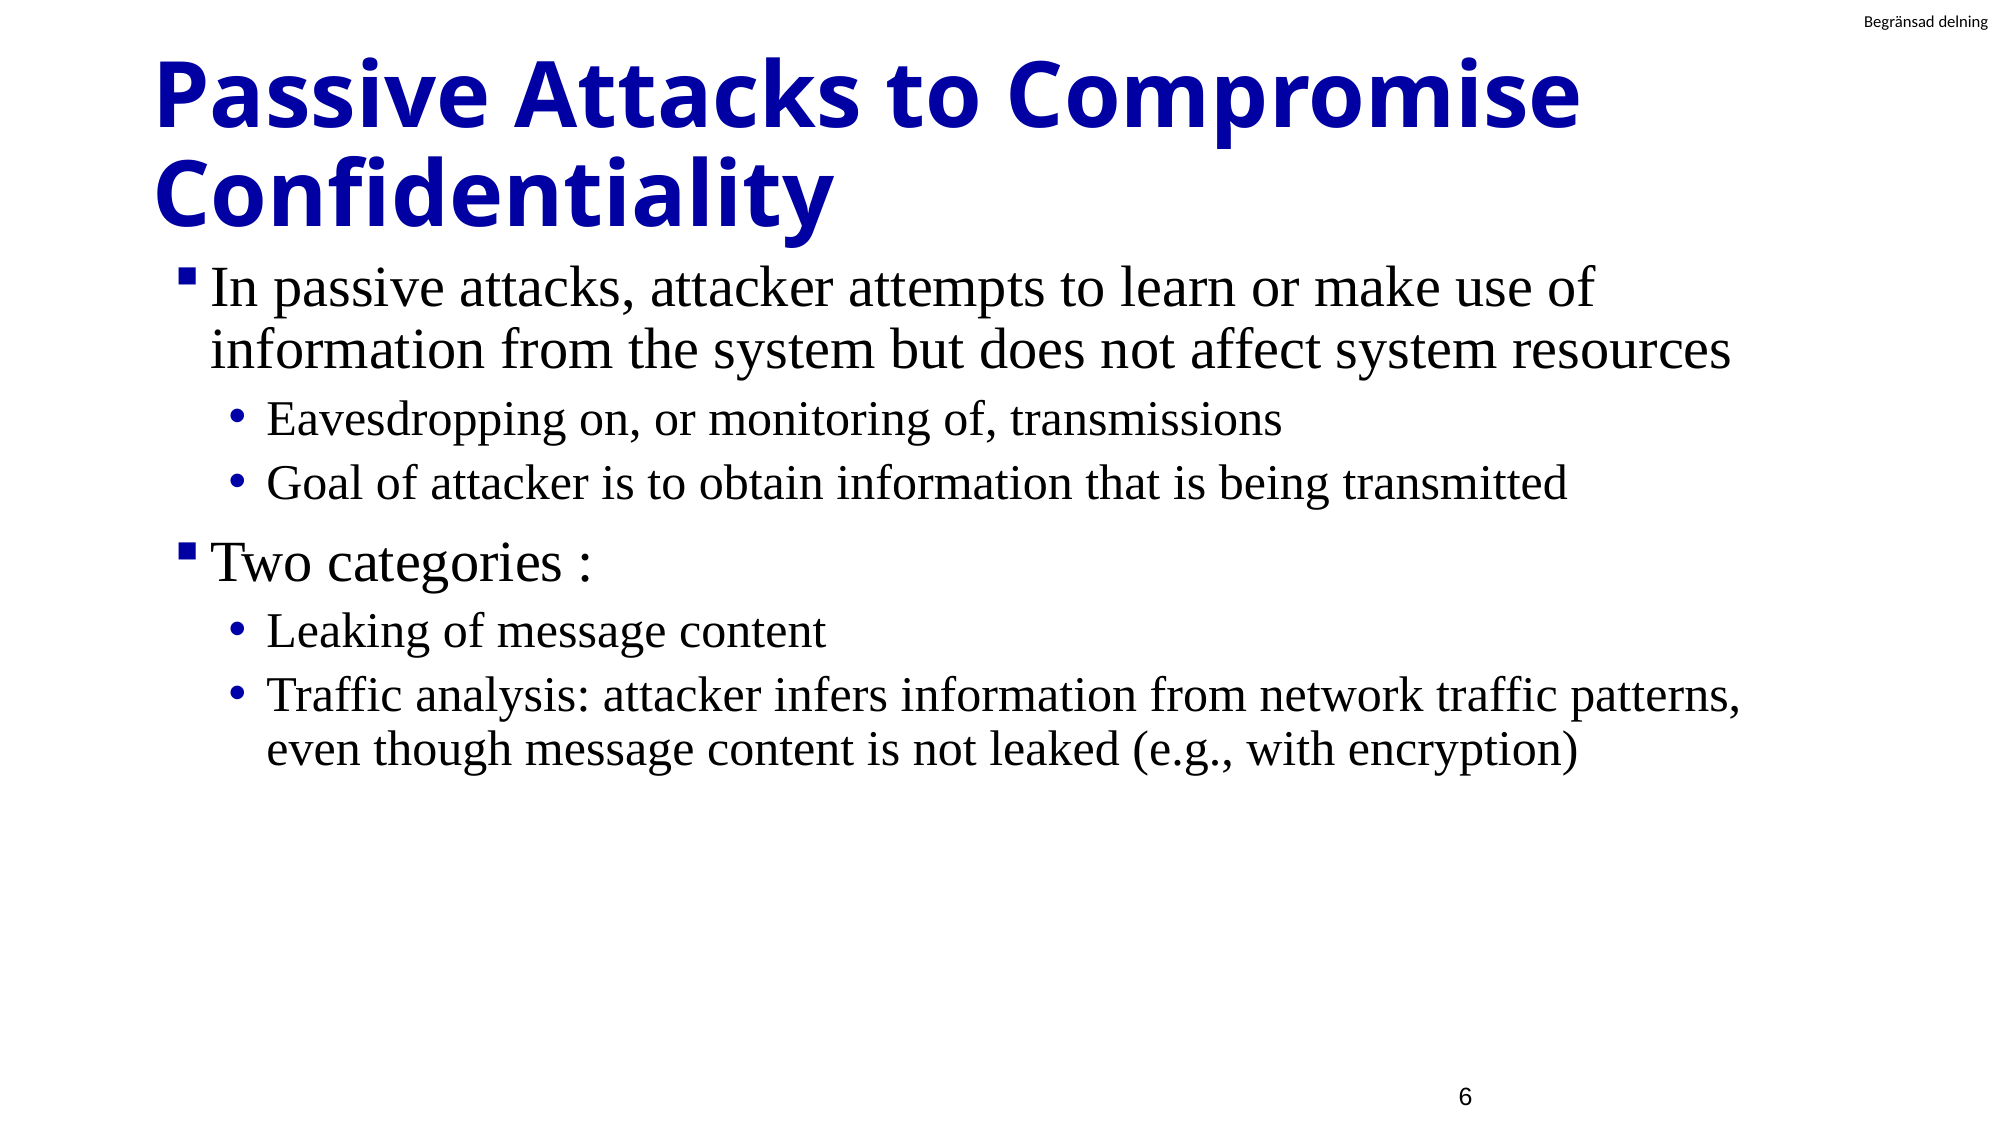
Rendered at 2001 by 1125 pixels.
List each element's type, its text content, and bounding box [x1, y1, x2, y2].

slide_number 6 [1137, 1073, 1488, 1114]
list In passive attacks, attacker attempts to learn or make use of information from the system but does not affect system resources Eavesdropping on, or monitoring of, transmissions Goal of attacker is to obtain information that is being transmitted Two categories : Leaking of message content Traffic analysis: attacker infers information from network traffic patterns, even though message content is not leaked (e.g., with encryption) [137, 248, 1863, 1034]
title Passive Attacks to Compromise Confidentiality [137, 74, 1863, 221]
